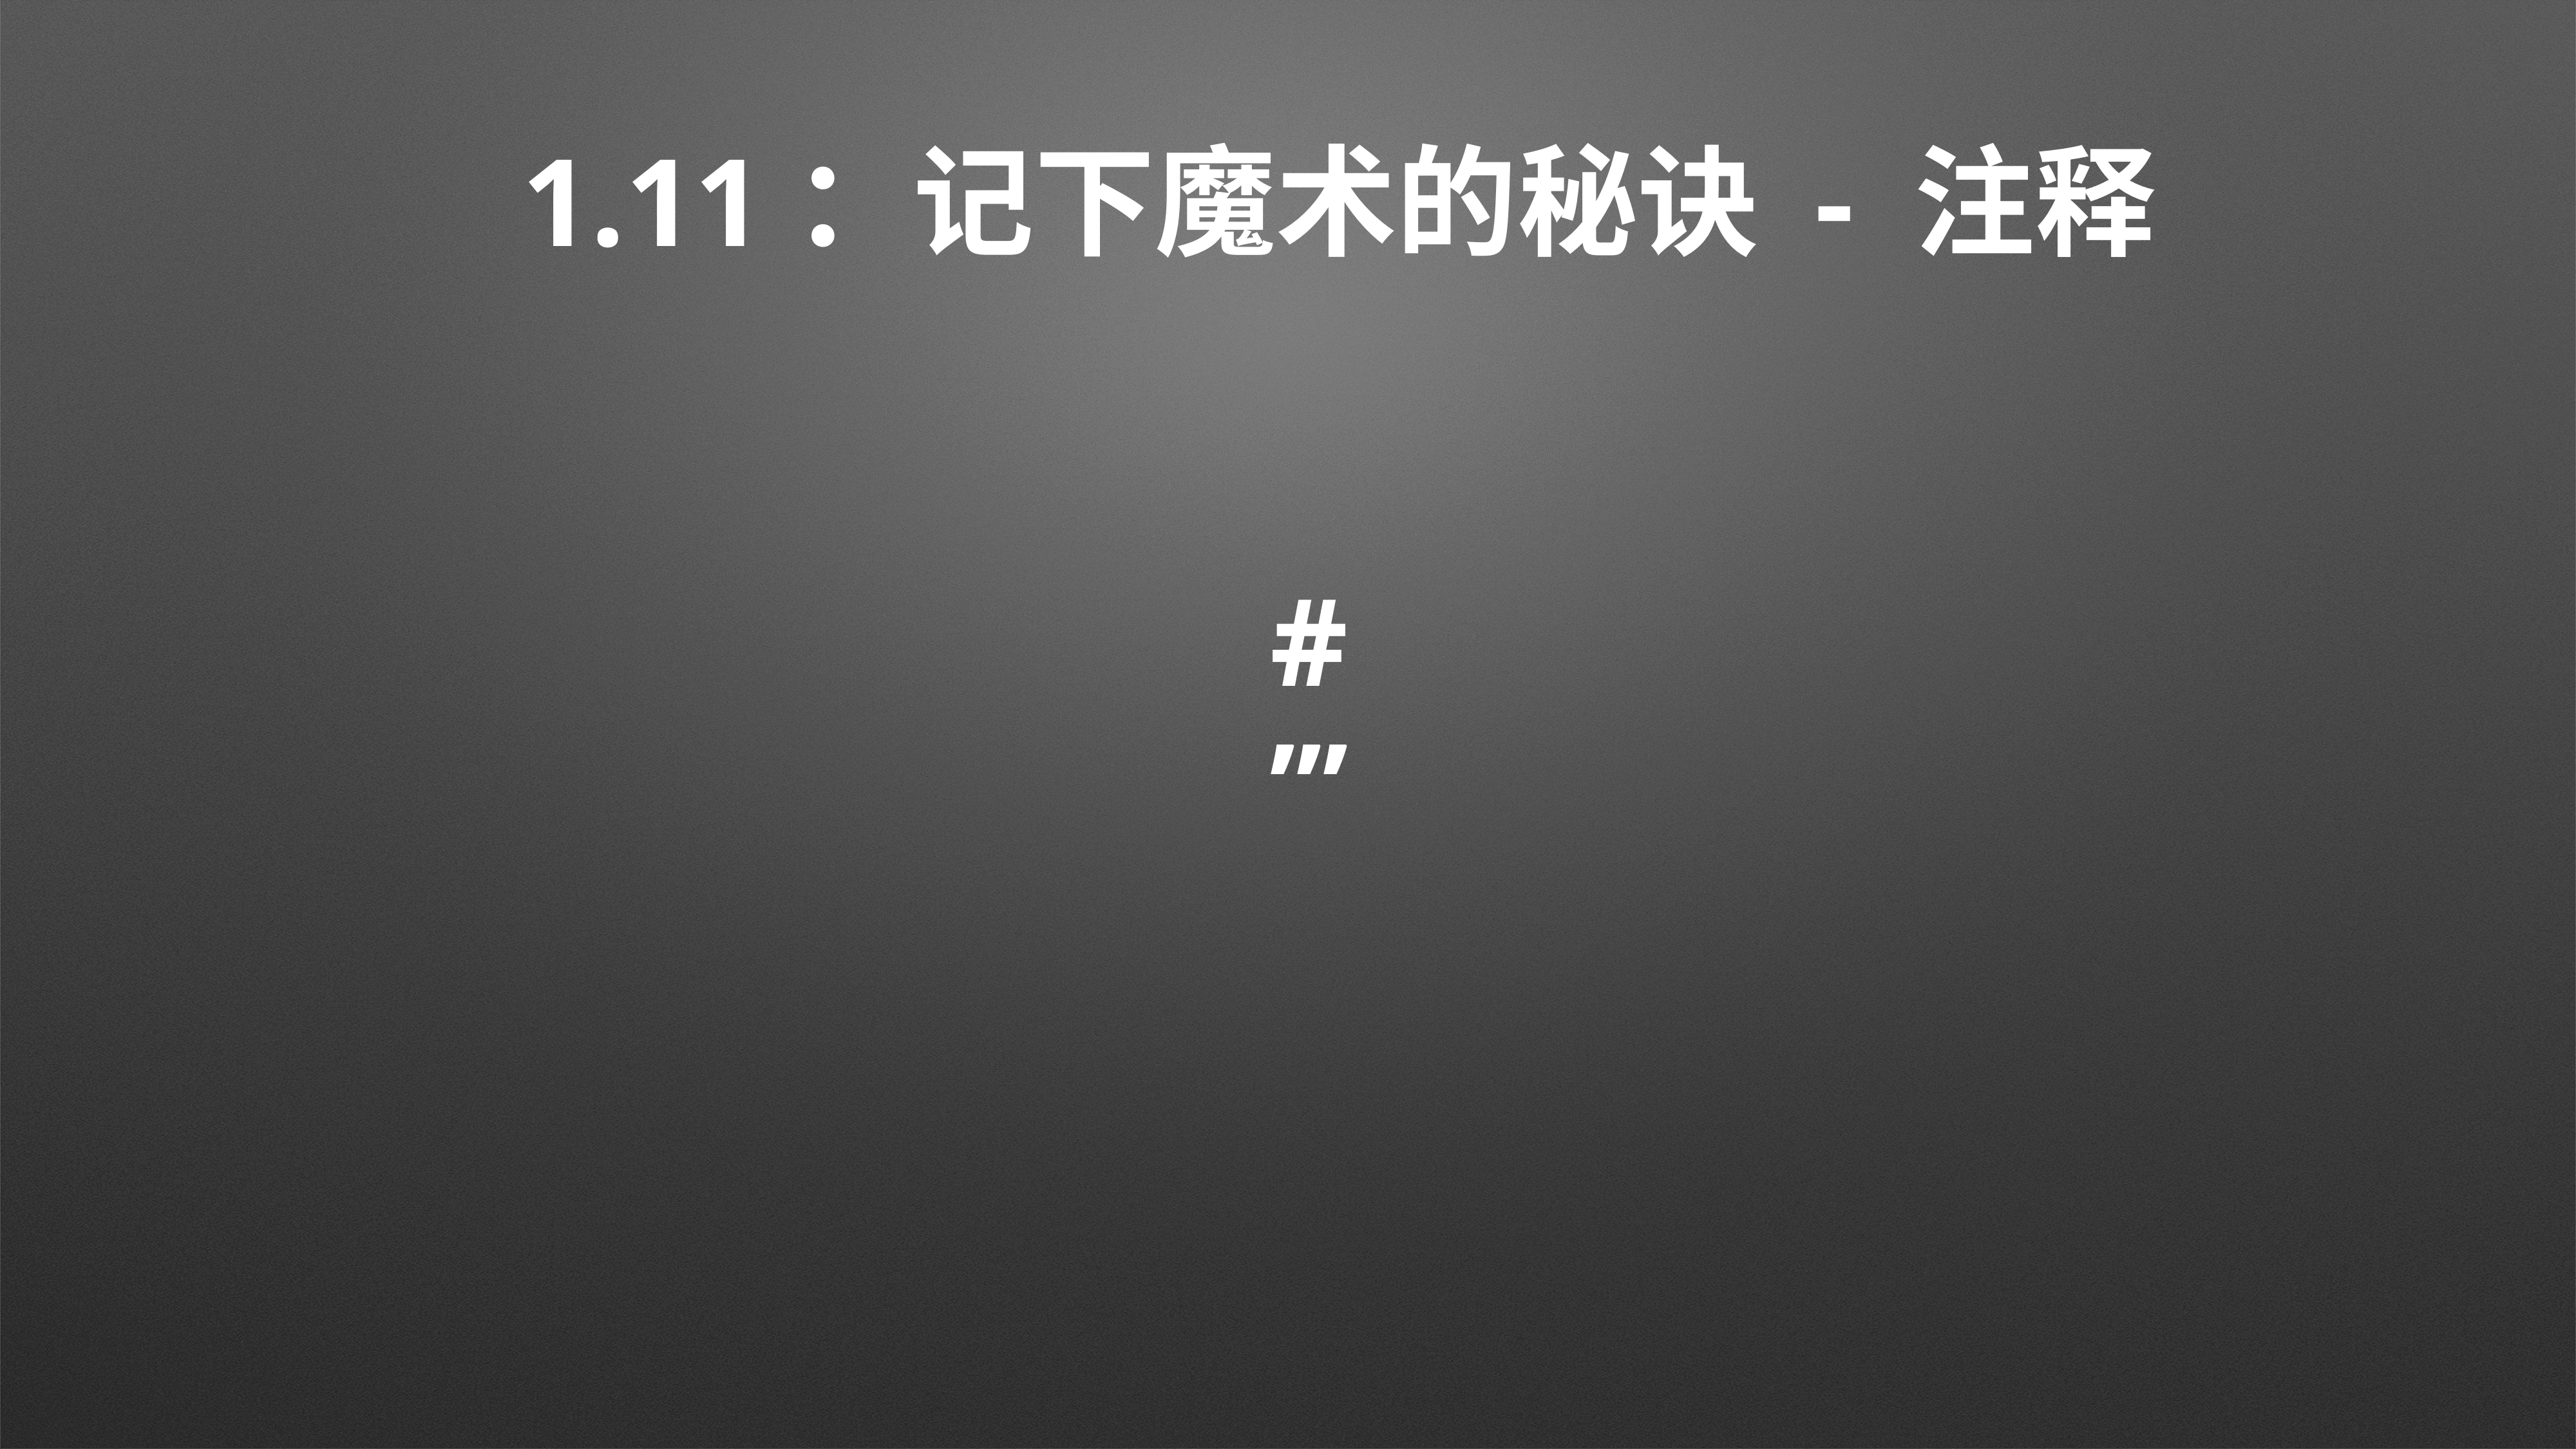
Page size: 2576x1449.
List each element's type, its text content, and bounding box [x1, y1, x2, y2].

picture [0, 0, 2576, 1449]
title 1.11：记下魔术的秘诀 - 注释 [129, 9, 2576, 388]
text_box # ’’’ [172, 363, 2447, 1202]
